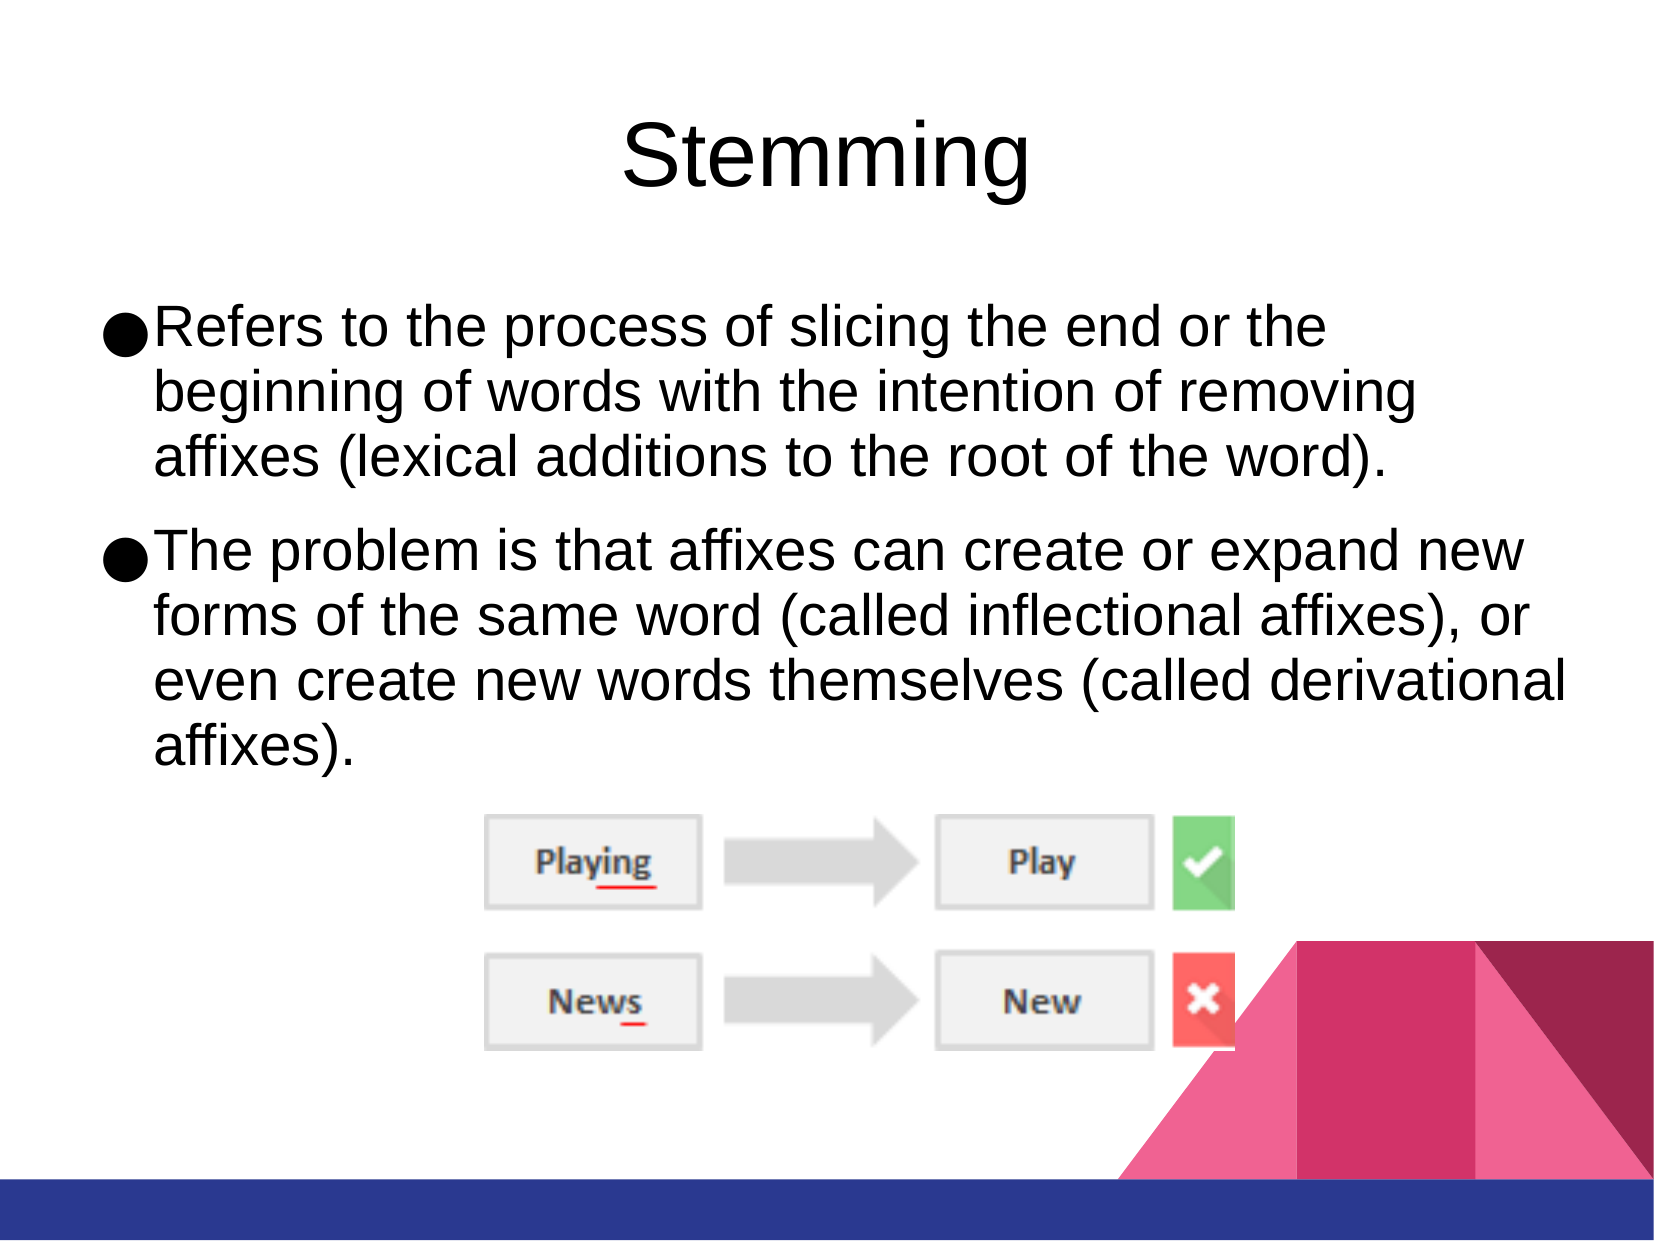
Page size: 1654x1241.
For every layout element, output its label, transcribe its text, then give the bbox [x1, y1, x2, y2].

picture [484, 814, 1236, 1052]
title Stemming [82, 49, 1571, 257]
list Refers to the process of slicing the end or the beginning of words with the intention of removing affixes (lexical additions to the root of the word). The problem is that affixes can create or expand new forms of the same word (called inflectional affixes), or even create new words themselves (called derivational affixes). [82, 290, 1571, 1109]
